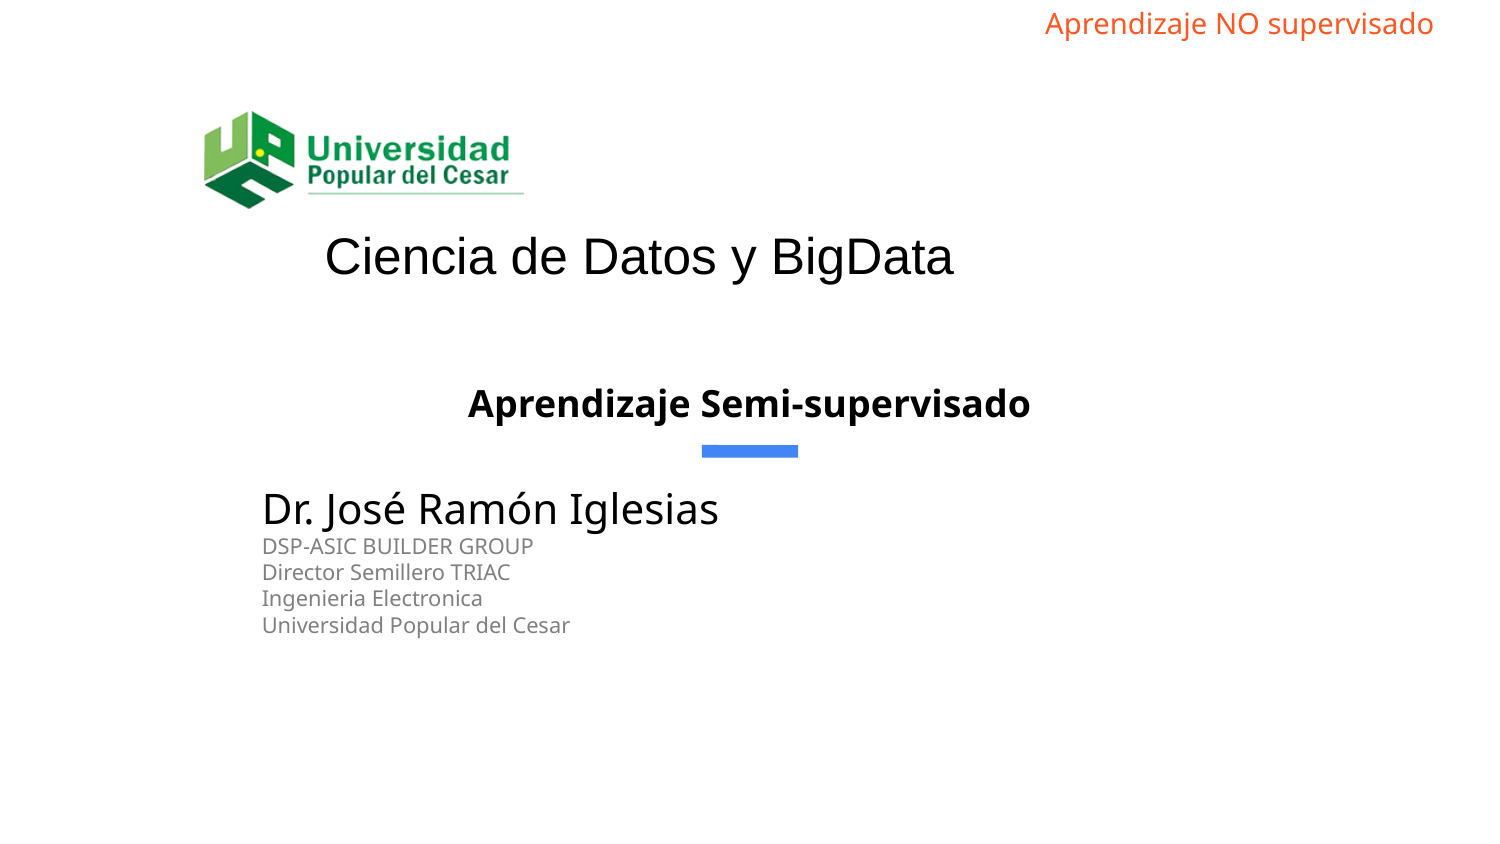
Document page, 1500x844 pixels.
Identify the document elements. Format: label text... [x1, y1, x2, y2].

picture [204, 111, 524, 216]
text_box Dr. José Ramón Iglesias DSP-ASIC BUILDER GROUP Director Semillero TRIAC Ingenieria Electronica Universidad Popular del Cesar [247, 474, 735, 672]
text_box Aprendizaje Semi-supervisado [187, 372, 1313, 433]
text_box Ciencia de Datos y BigData [309, 215, 1191, 321]
